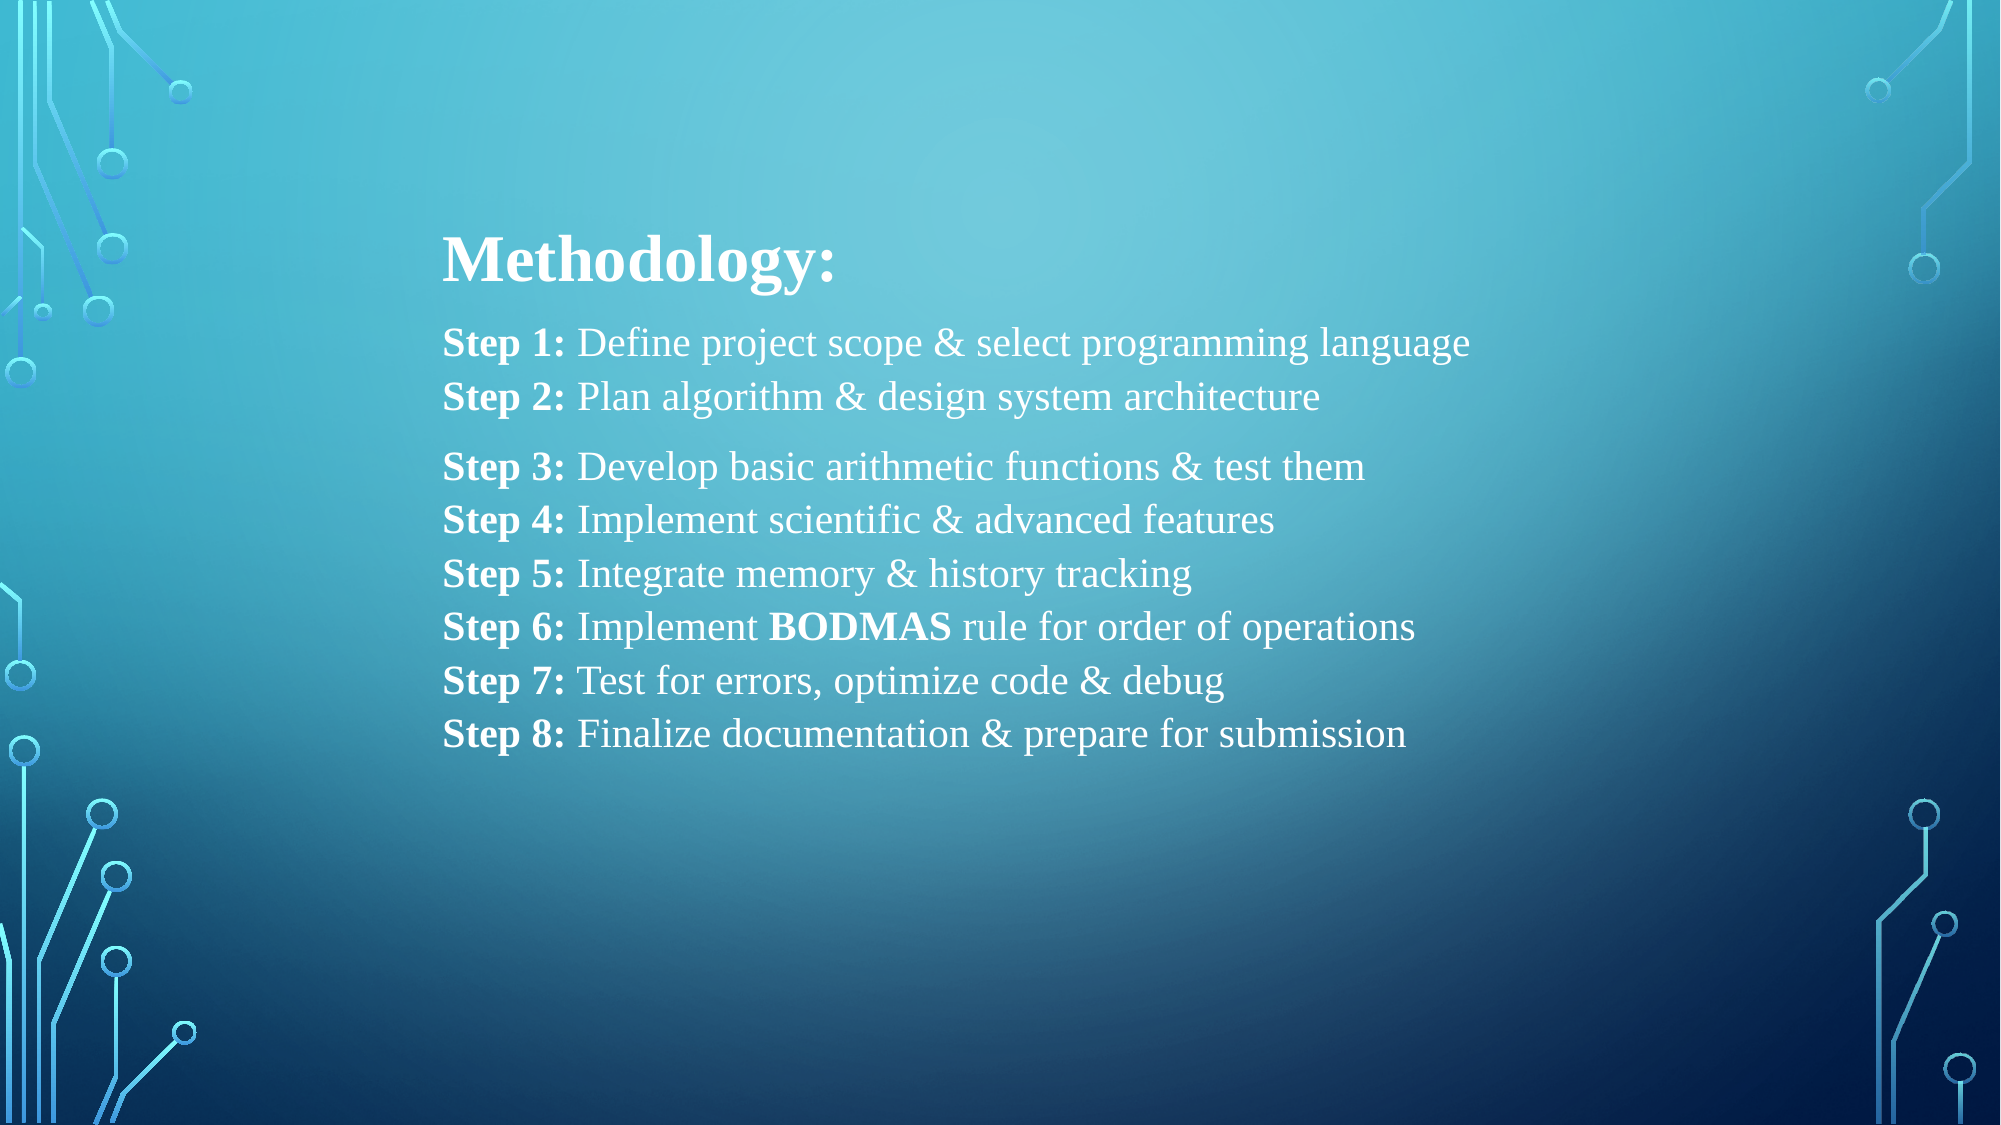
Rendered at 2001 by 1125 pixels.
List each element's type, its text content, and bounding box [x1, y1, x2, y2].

text_box Methodology: Step 1: Define project scope & select programming language Step 2: Plan algorithm & design system architecture Step 3: Develop basic arithmetic functions & test them Step 4: Implement scientific & advanced features Step 5: Integrate memory & history tracking Step 6: Implement BODMAS rule for order of operations Step 7: Test for errors, optimize code & debug Step 8: Finalize documentation & prepare for submission [427, 137, 1573, 834]
